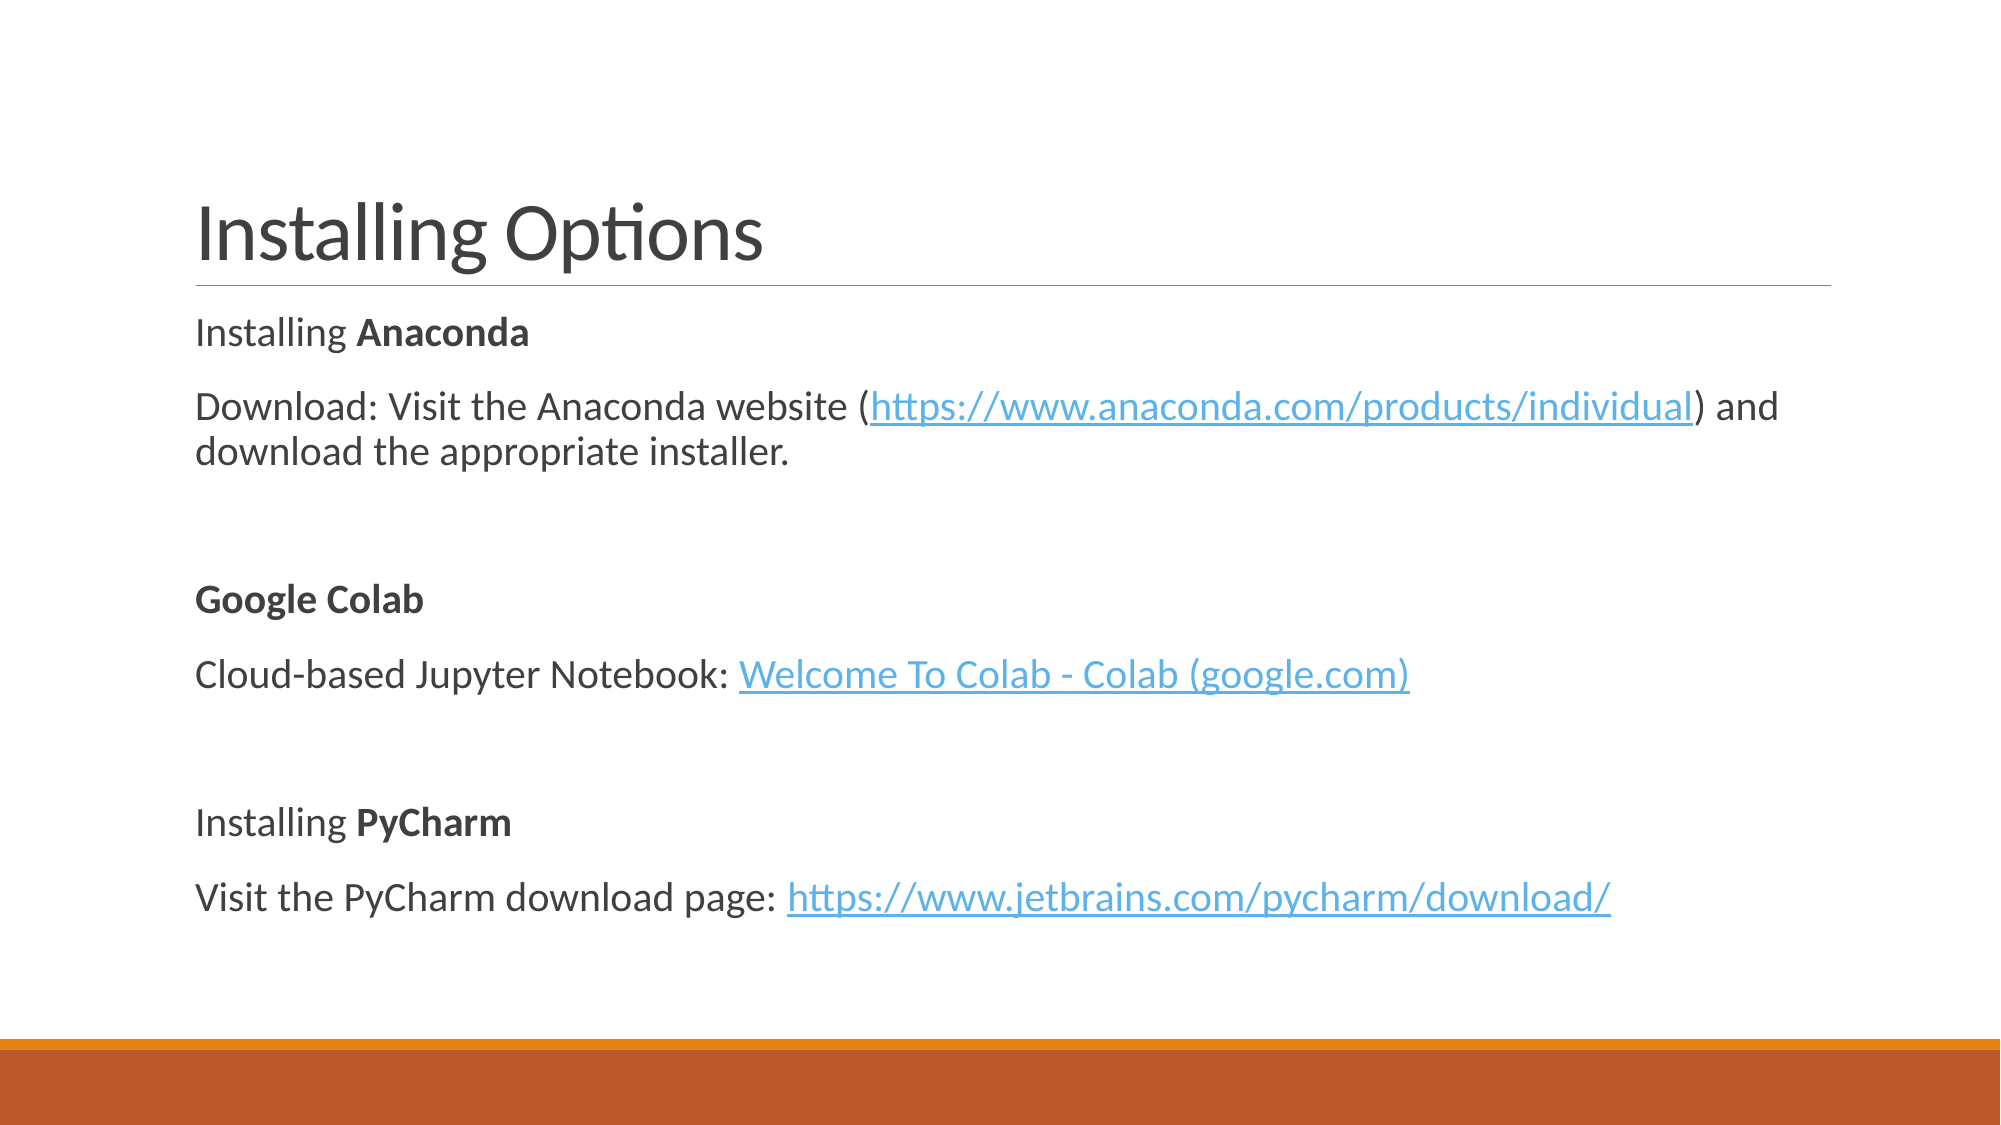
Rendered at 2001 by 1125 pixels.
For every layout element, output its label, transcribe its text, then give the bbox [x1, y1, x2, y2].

list Installing Anaconda Download: Visit the Anaconda website (https://www.anaconda.com/products/individual) and download the appropriate installer. Google Colab Cloud-based Jupyter Notebook: Welcome To Colab - Colab (google.com) Installing PyCharm Visit the PyCharm download page: https://www.jetbrains.com/pycharm/download/ [180, 302, 1830, 963]
title Installing Options [180, 47, 1830, 285]
